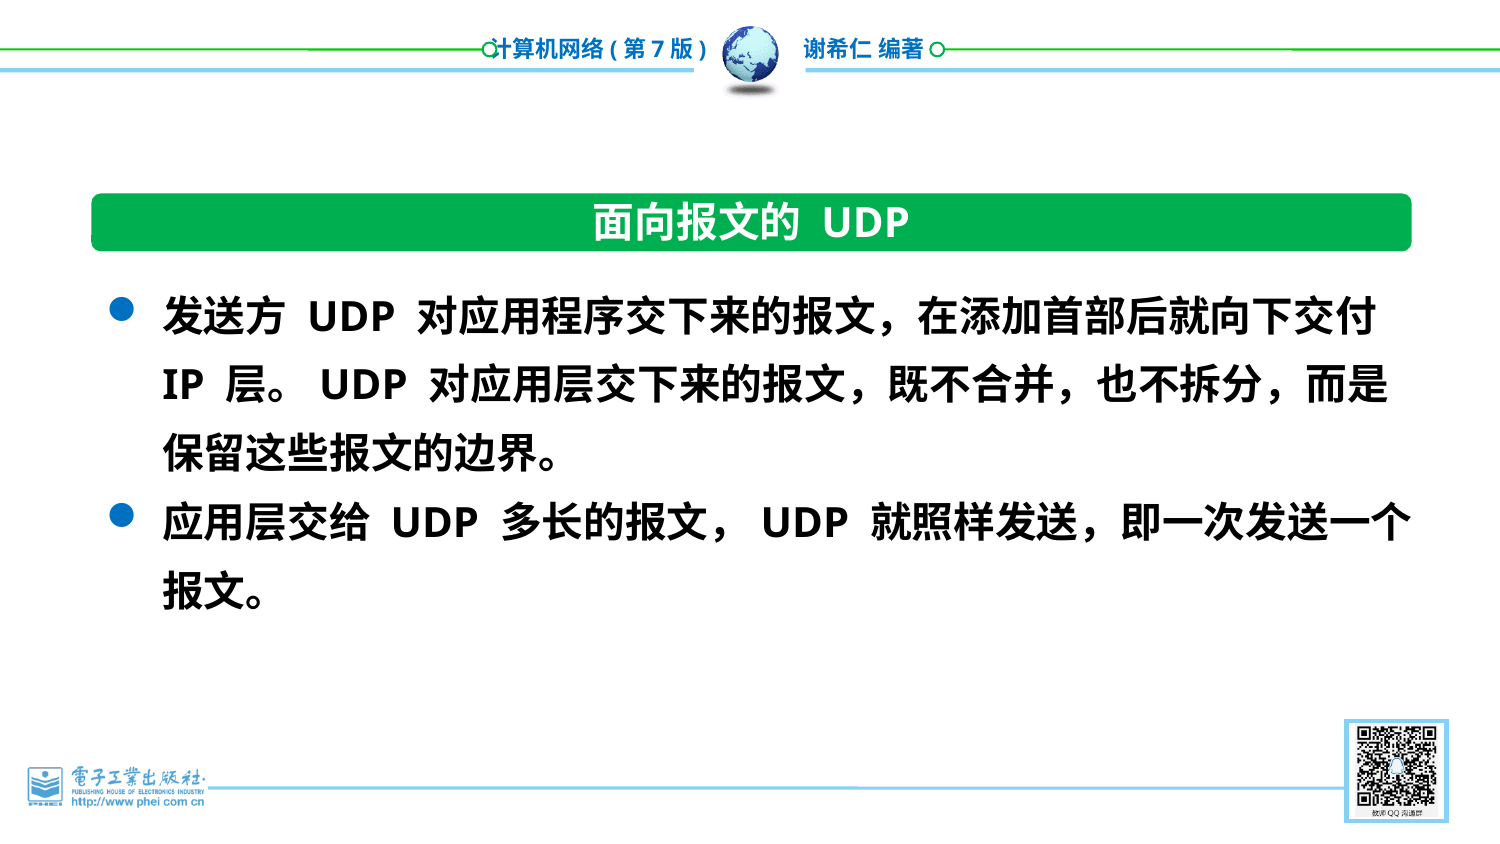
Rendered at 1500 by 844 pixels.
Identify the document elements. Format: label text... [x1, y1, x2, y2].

text_box [925, 193, 1412, 252]
text_box [91, 193, 578, 252]
picture [23, 764, 208, 809]
picture [1355, 724, 1438, 817]
picture [720, 24, 780, 100]
text_box 面向报文的 UDP [578, 187, 925, 253]
text_box 发送方 UDP 对应用程序交下来的报文，在添加首部后就向下交付 IP 层。UDP 对应用层交下来的报文，既不合并，也不拆分，而是保留这些报文的边界。 应用层交给 UDP 多长的报文，UDP 就照样发送，即一次发送一个报文。 [91, 263, 1434, 622]
